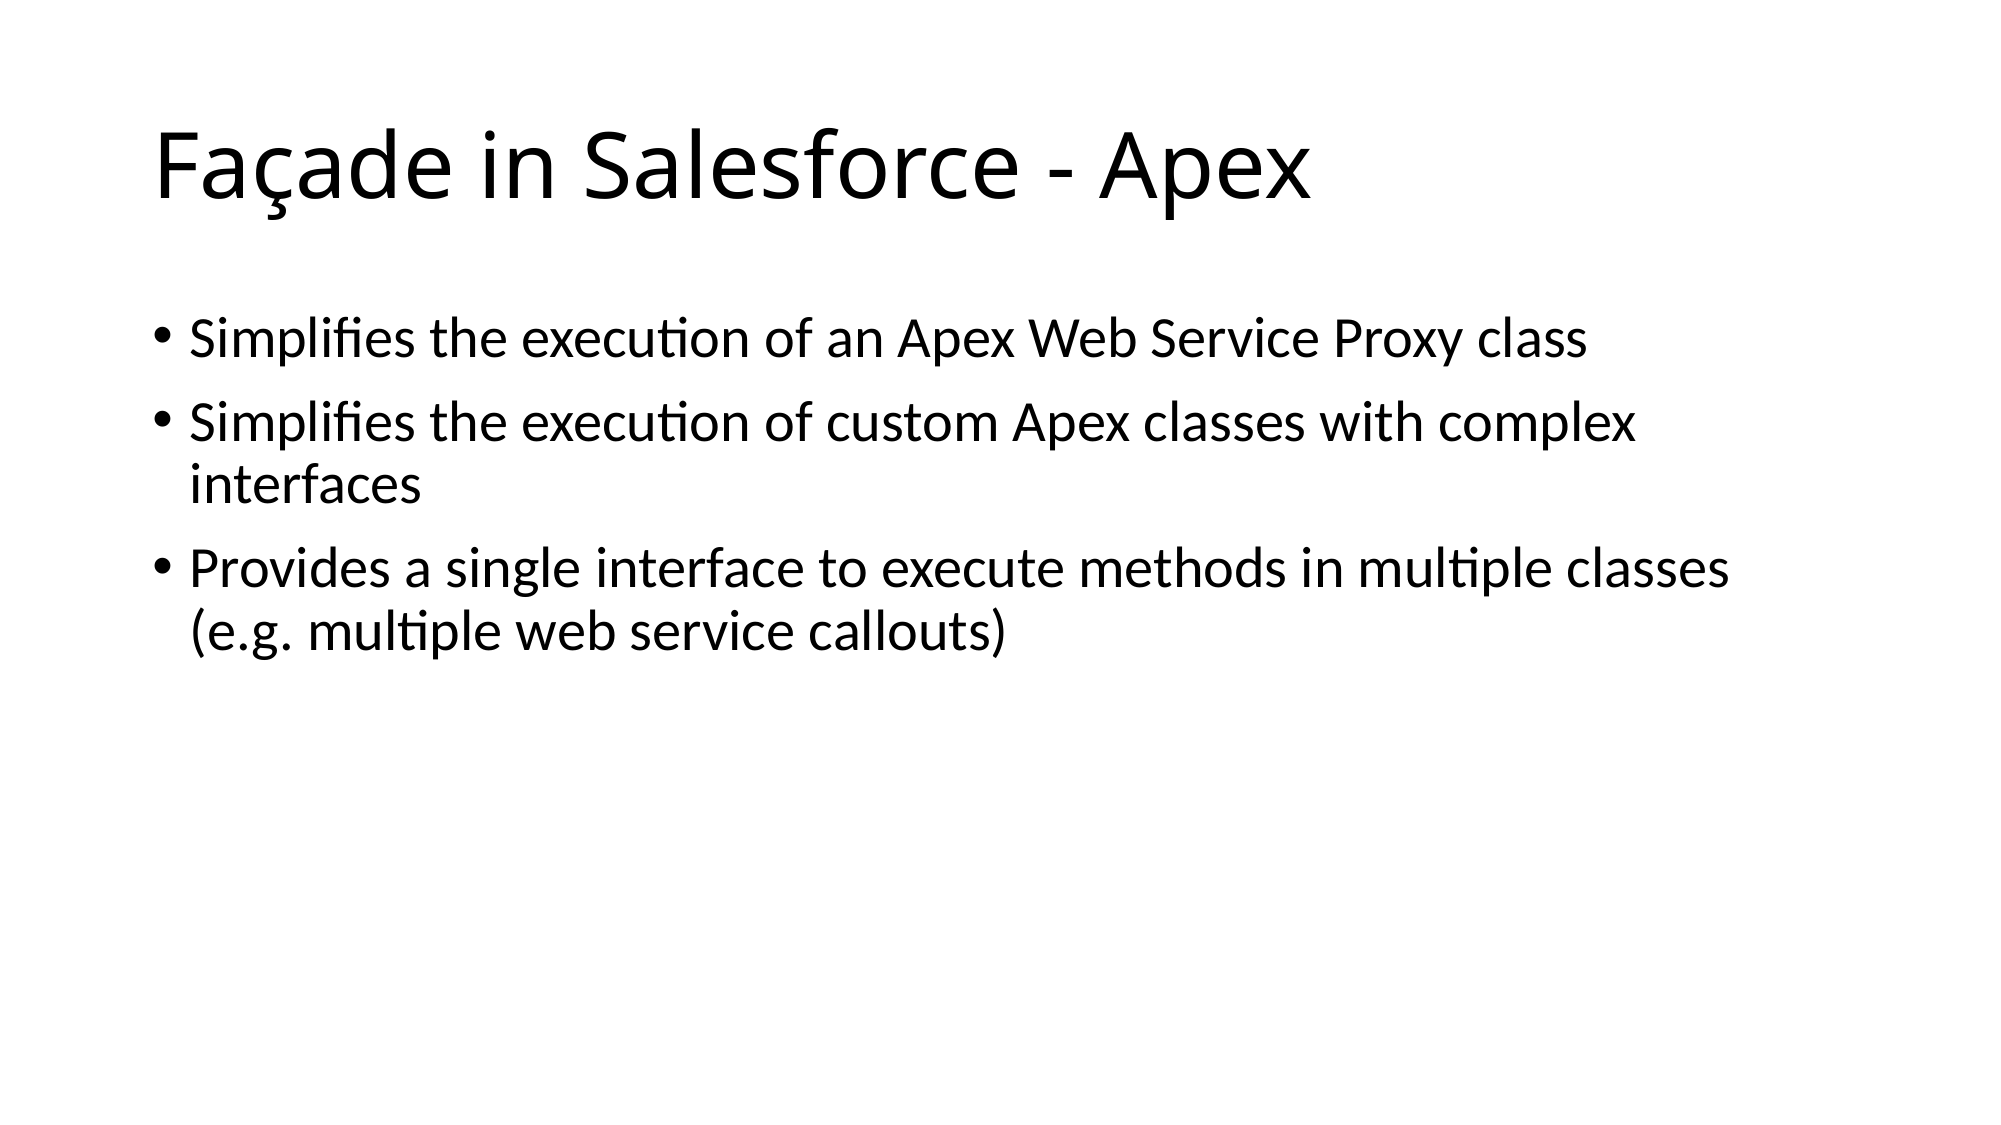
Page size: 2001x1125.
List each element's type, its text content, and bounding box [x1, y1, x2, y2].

title Façade in Salesforce - Apex [137, 59, 1863, 278]
list Simplifies the execution of an Apex Web Service Proxy class Simplifies the execution of custom Apex classes with complex interfaces Provides a single interface to execute methods in multiple classes (e.g. multiple web service callouts) [137, 299, 1863, 1014]
